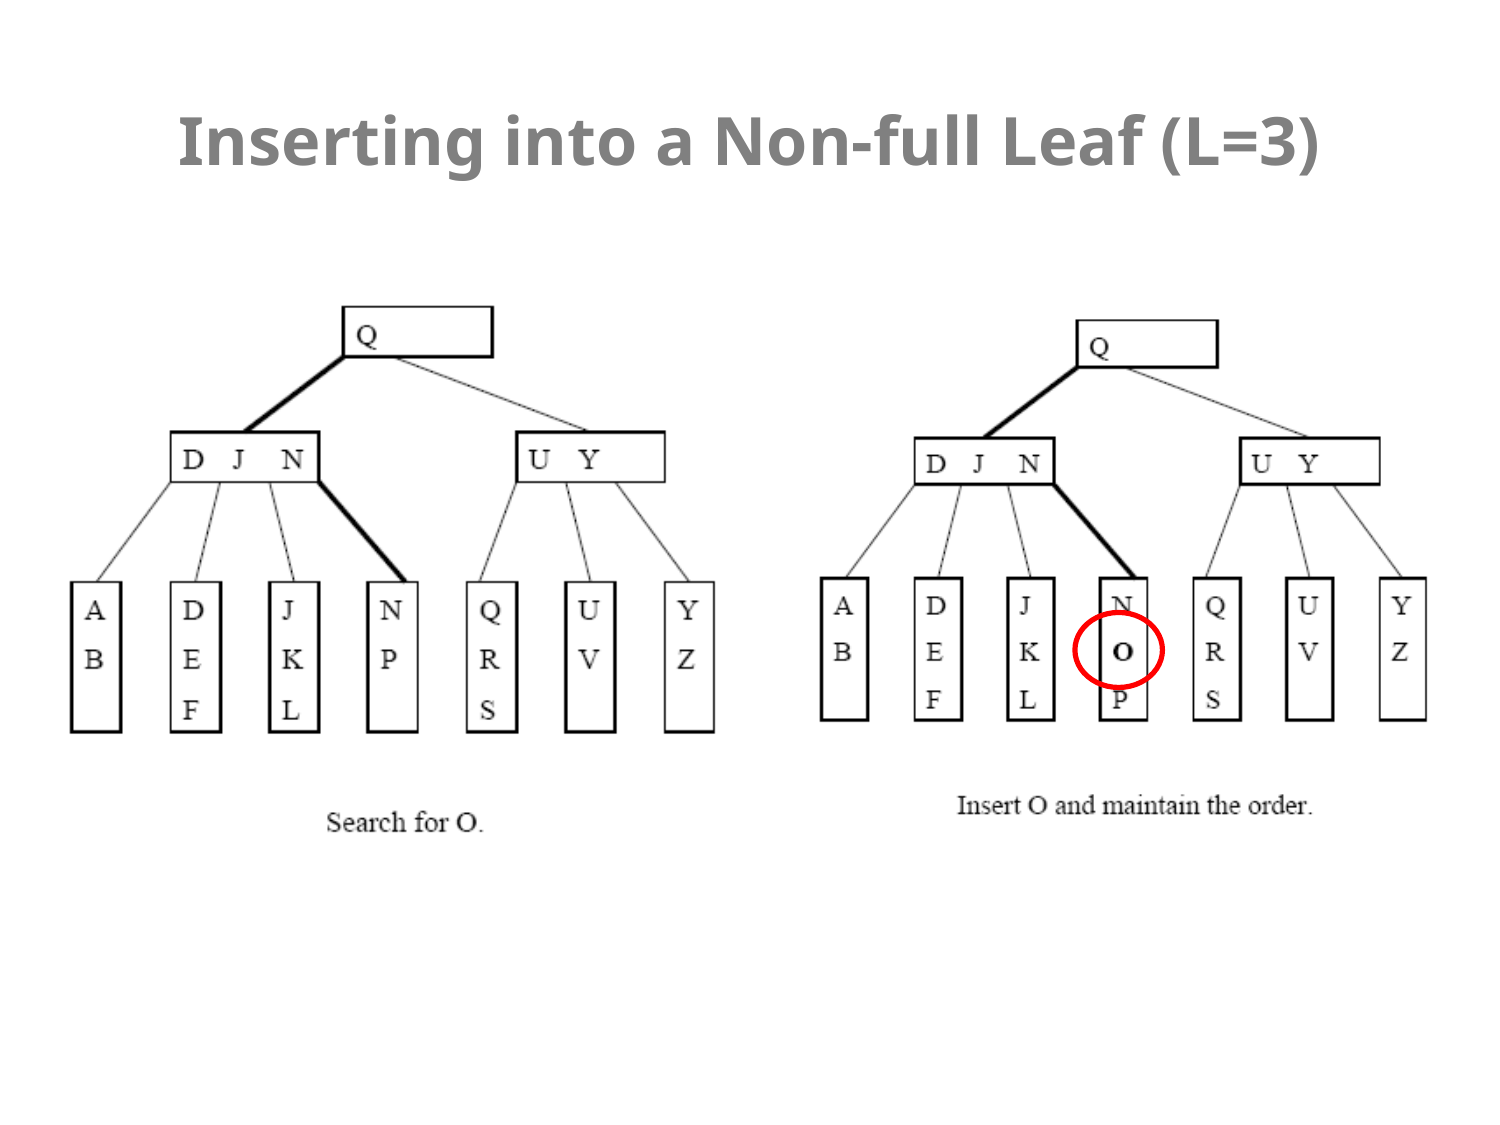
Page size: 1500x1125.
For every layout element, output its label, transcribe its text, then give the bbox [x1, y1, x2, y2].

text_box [774, 295, 1476, 859]
title Inserting into a Non-full Leaf (L=3) [75, 45, 1425, 233]
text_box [37, 287, 738, 855]
